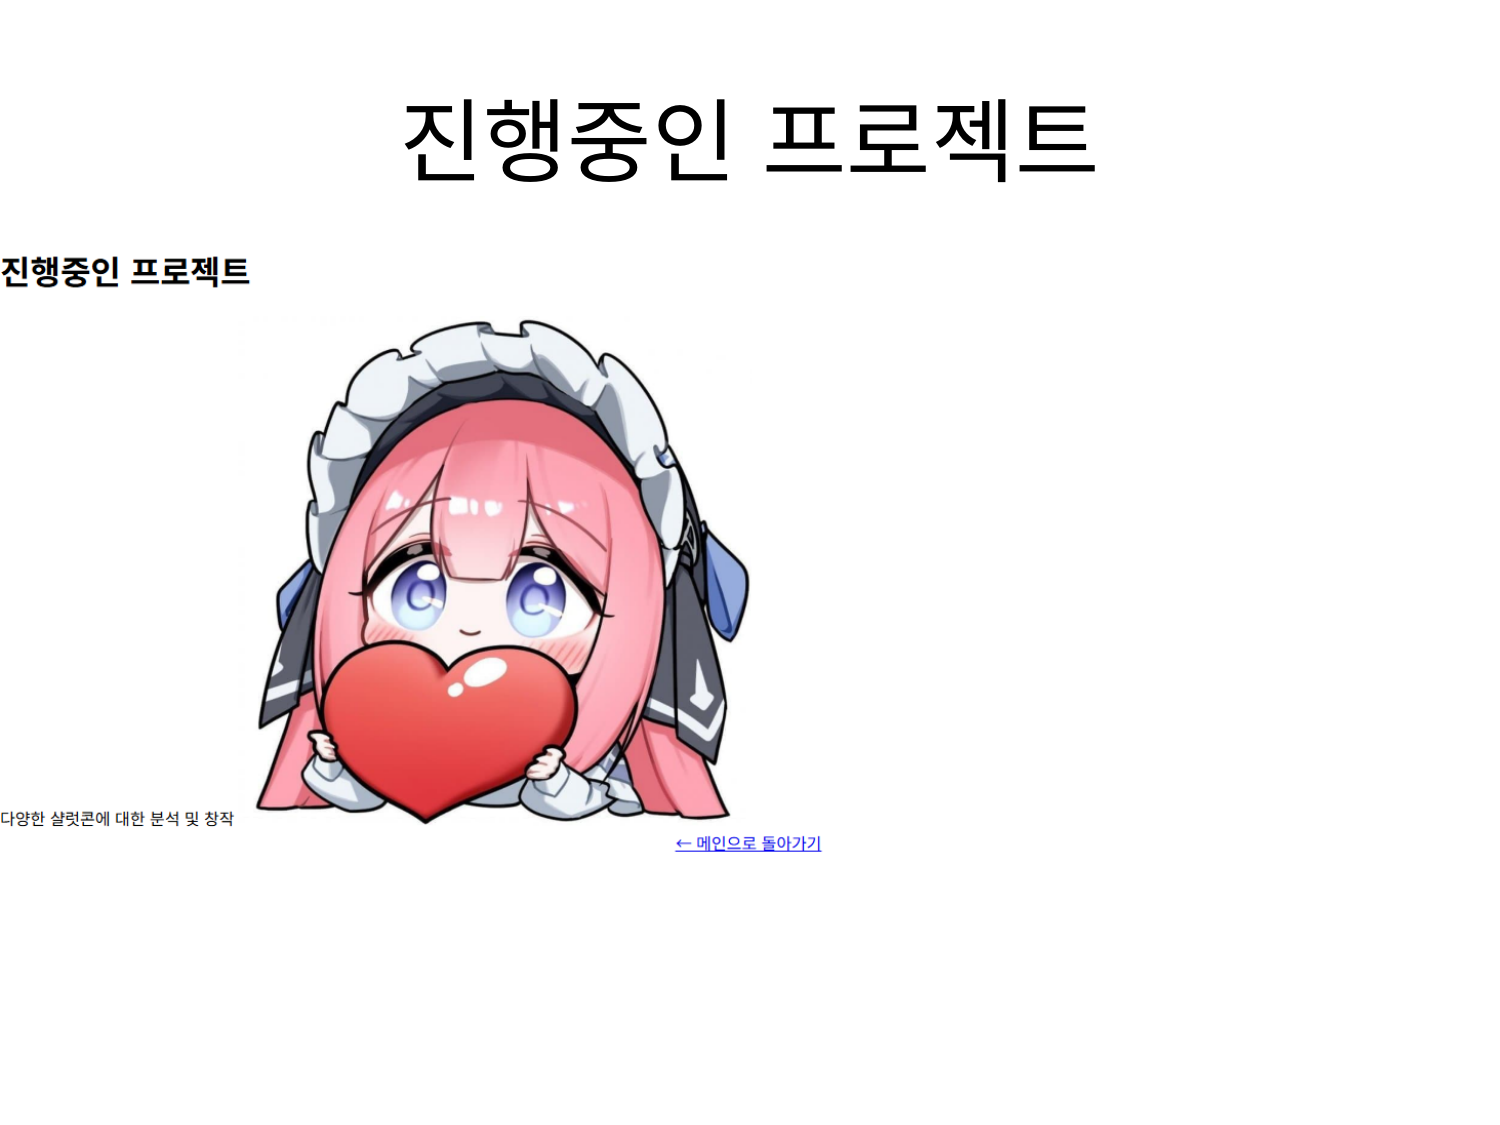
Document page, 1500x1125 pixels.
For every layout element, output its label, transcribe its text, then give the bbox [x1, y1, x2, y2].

picture [0, 232, 1500, 1125]
title 진행중인 프로젝트 [75, 45, 1425, 230]
